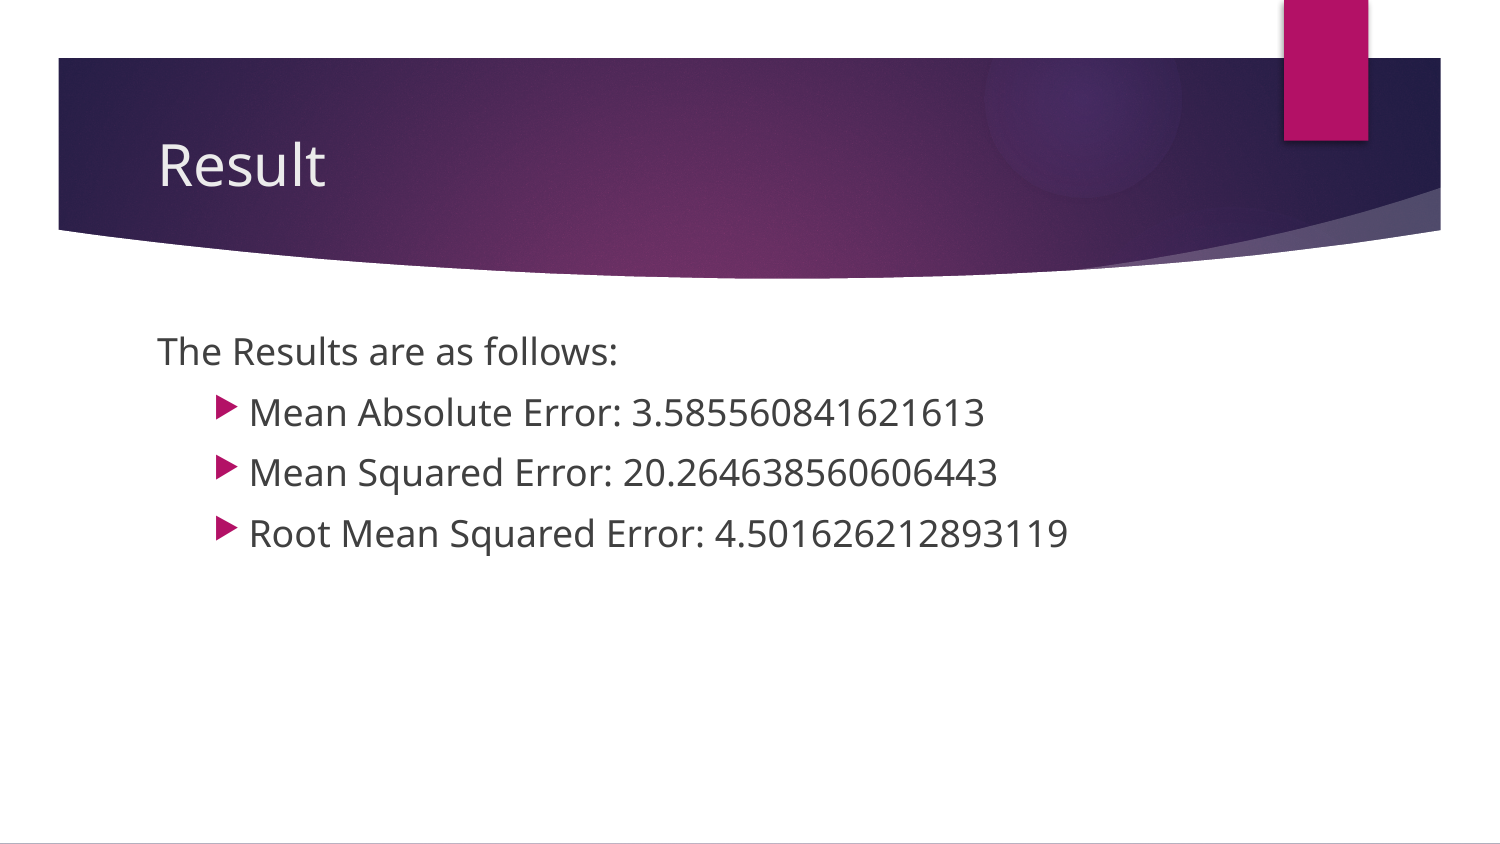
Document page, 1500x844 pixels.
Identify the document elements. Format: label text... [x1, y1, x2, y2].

list The Results are as follows: Mean Absolute Error: 3.585560841621613 Mean Squared Error: 20.264638560606443 Root Mean Squared Error: 4.501626212893119 [142, 320, 1228, 741]
title Result [142, 119, 1220, 207]
